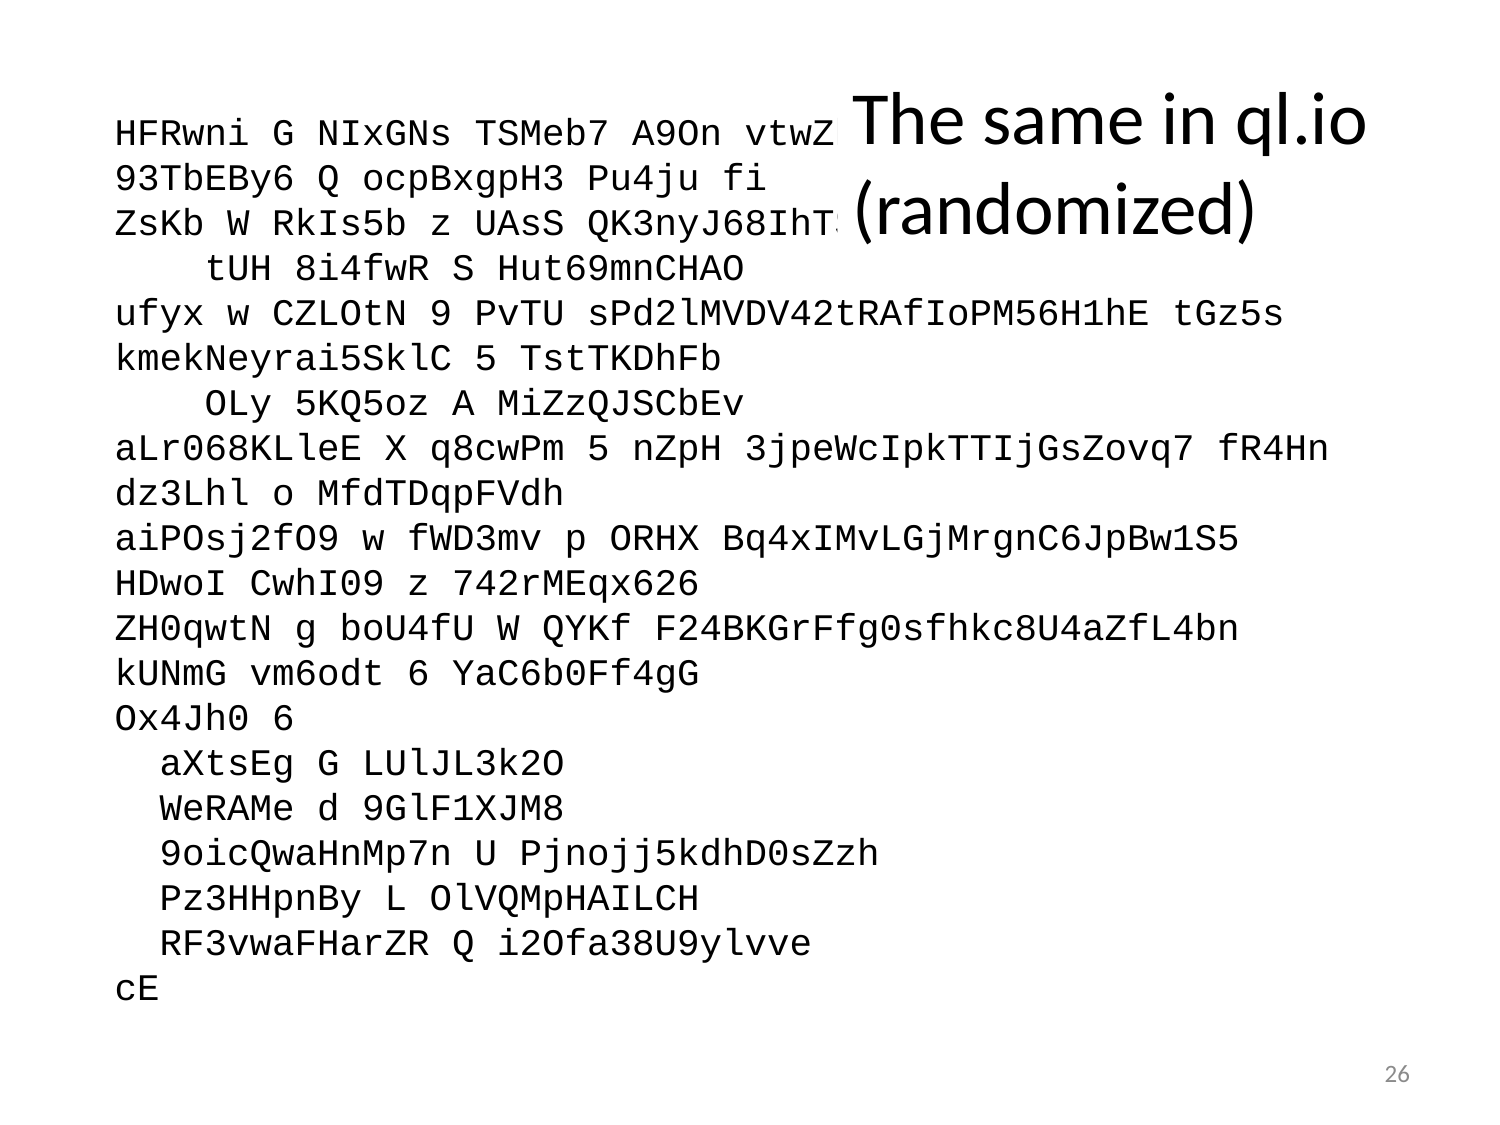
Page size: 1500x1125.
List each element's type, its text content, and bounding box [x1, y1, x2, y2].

slide_number 26 [1074, 1042, 1425, 1103]
text_box The same in ql.io (randomized) [837, 62, 1438, 258]
text_box HFRwni G NIxGNs TSMeb7 A9On vtwZhQoJGnFQFqgkV9 3WFgC 93TbEBy6 Q ocpBxgpH3 Pu4ju fi ZsKb W RkIs5b z UAsS QK3nyJ68IhTSB0aTufR98ymV evsX7 tUH 8i4fwR S Hut69mnCHAO ufyx w CZLOtN 9 PvTU sPd2lMVDV42tRAfIoPM56H1hE tGz5s kmekNeyrai5SklC 5 TstTKDhFb OLy 5KQ5oz A MiZzQJSCbEv aLr068KLleE X q8cwPm 5 nZpH 3jpeWcIpkTTIjGsZovq7 fR4Hn dz3Lhl o MfdTDqpFVdh aiPOsj2fO9 w fWD3mv p ORHX Bq4xIMvLGjMrgnC6JpBw1S5 HDwoI CwhI09 z 742rMEqx626 ZH0qwtN g boU4fU W QYKf F24BKGrFfg0sfhkc8U4aZfL4bn kUNmG vm6odt 6 YaC6b0Ff4gG Ox4Jh0 6 aXtsEg G LUlJL3k2O WeRAMe d 9GlF1XJM8 9oicQwaHnMp7n U Pjnojj5kdhD0sZzh Pz3HHpnBy L OlVQMpHAILCH RF3vwaFHarZR Q i2Ofa38U9ylvve cE [99, 100, 1388, 1016]
